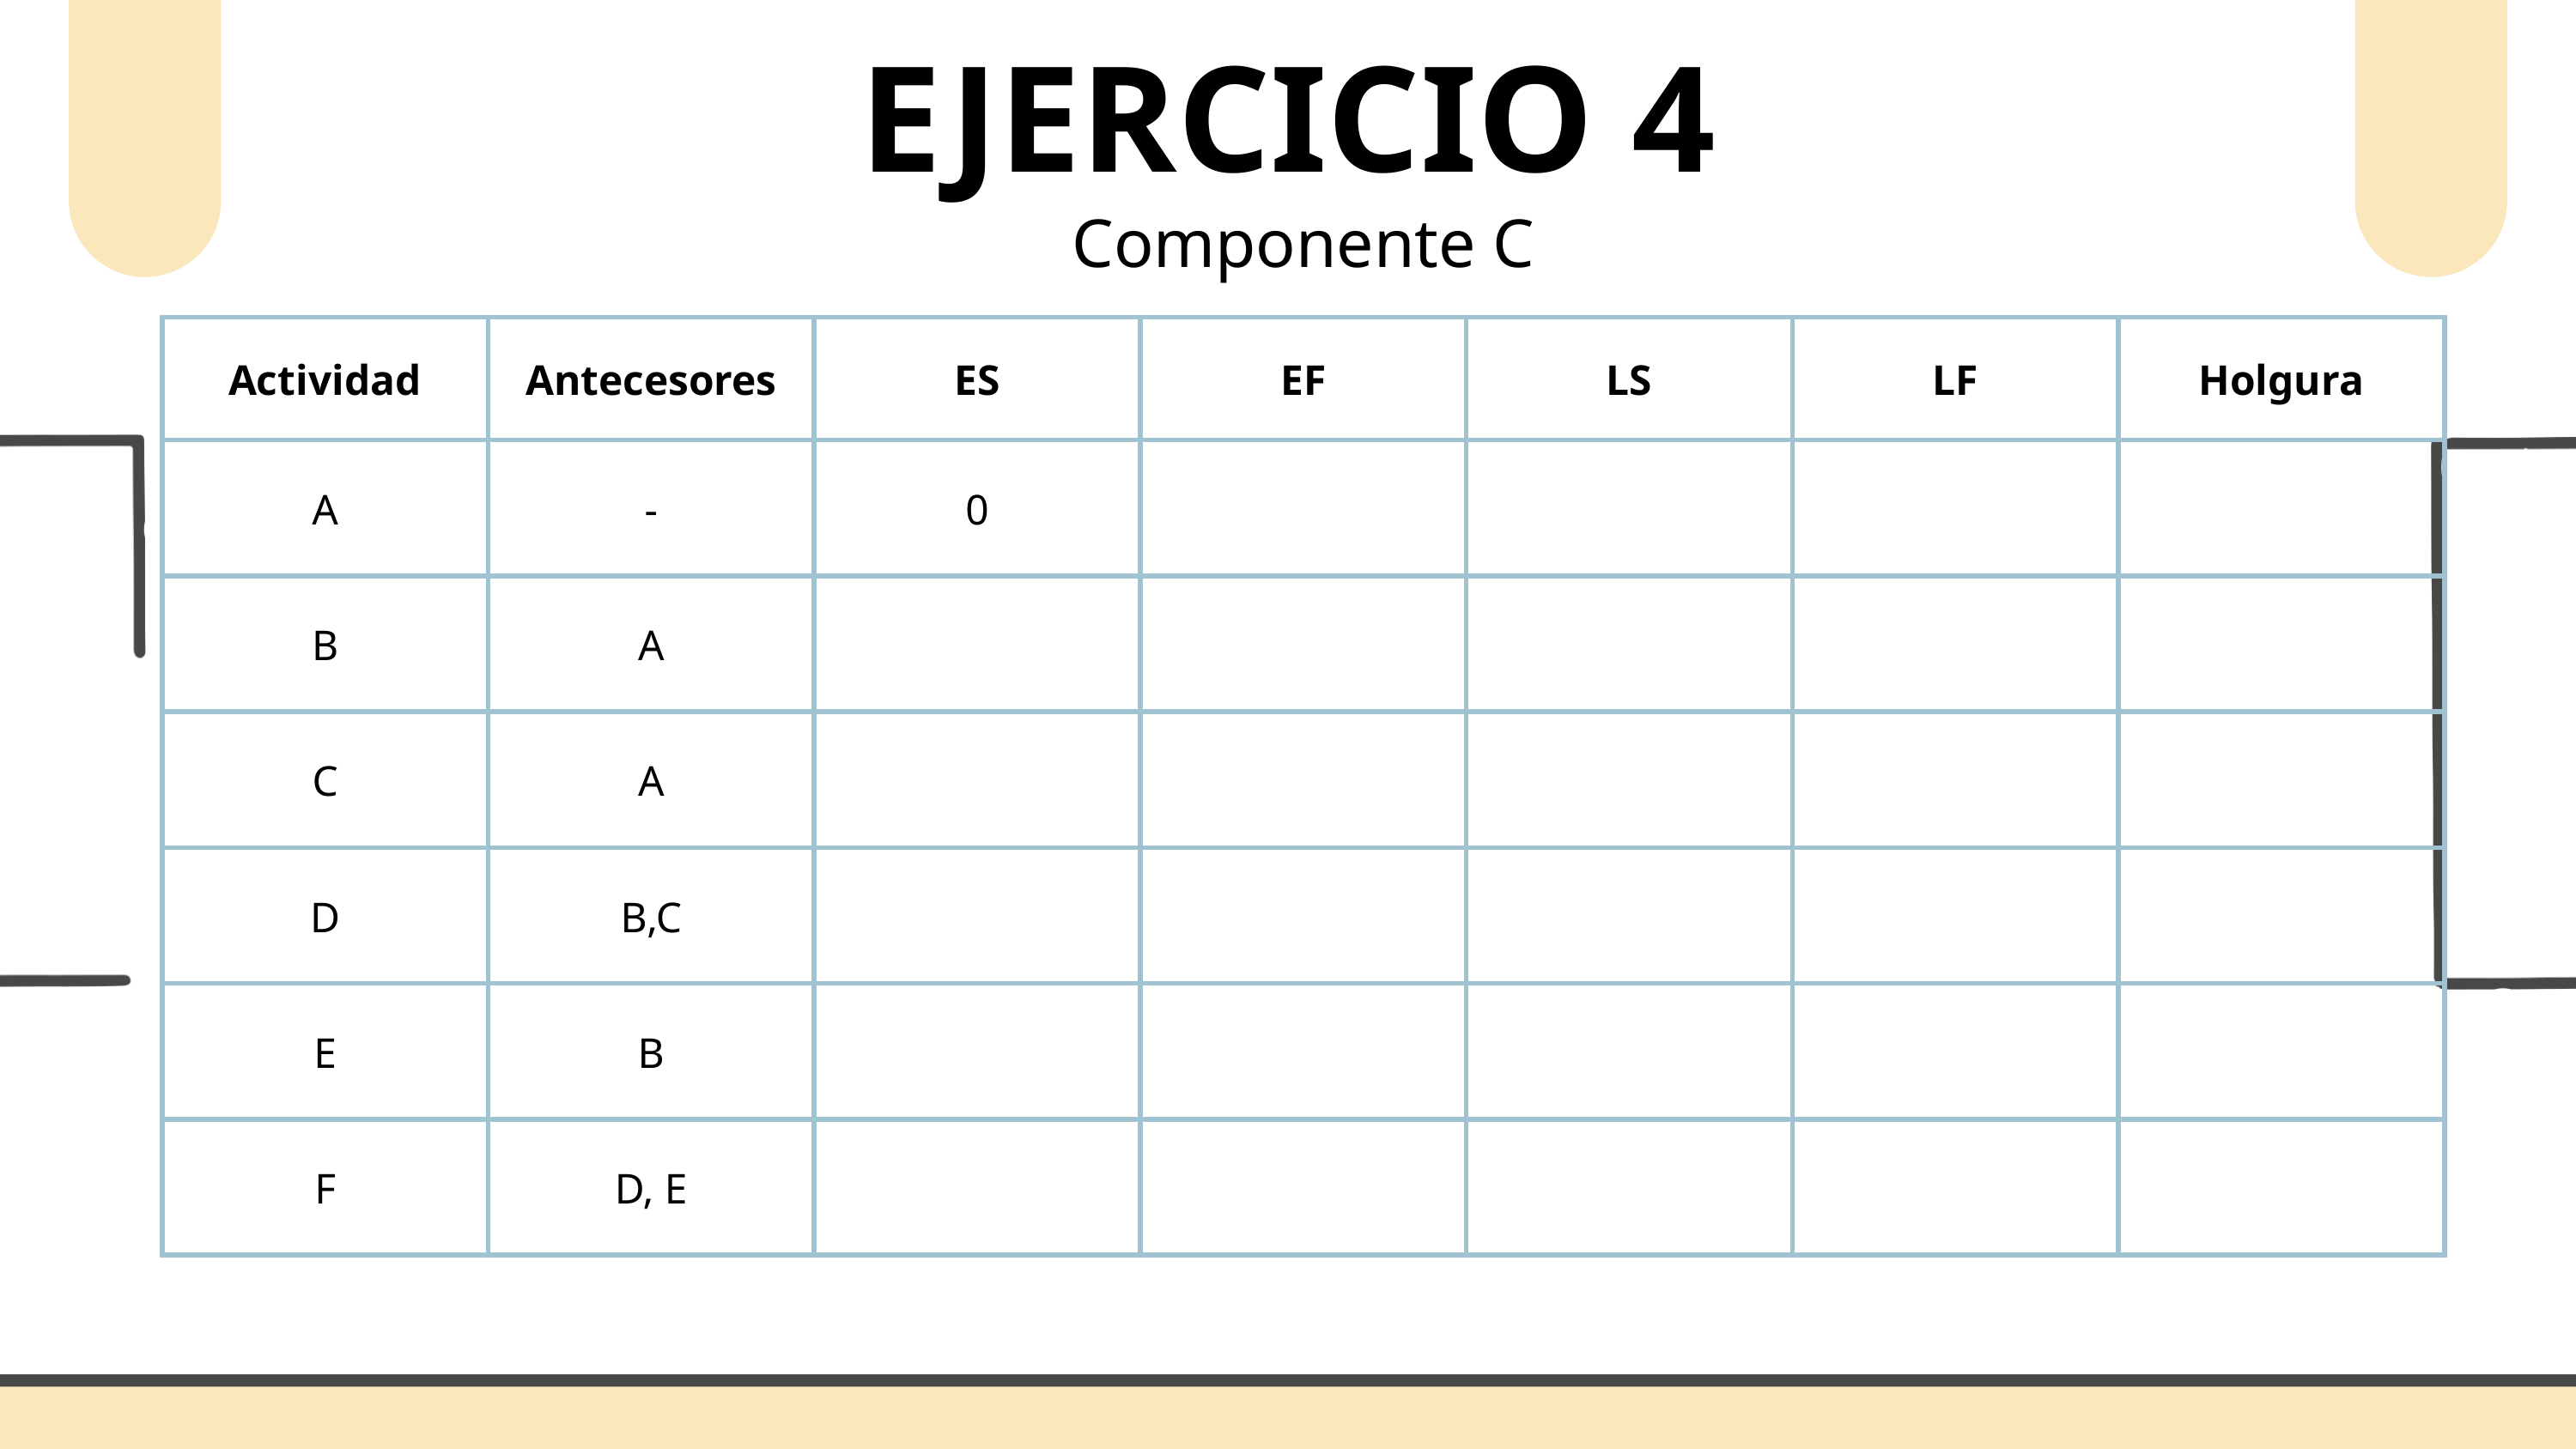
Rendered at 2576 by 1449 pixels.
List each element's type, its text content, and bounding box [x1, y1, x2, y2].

table_cell A [490, 714, 811, 846]
table_header Actividad [165, 319, 486, 438]
table_cell [817, 1122, 1138, 1252]
table_header EF [1143, 319, 1464, 438]
table_header Holgura [2121, 319, 2442, 438]
table_header Antecesores [490, 319, 811, 438]
table_cell [817, 714, 1138, 846]
table_cell [1795, 714, 2116, 846]
table_header LF [1795, 319, 2116, 438]
table_cell [1468, 985, 1790, 1117]
table_cell [2121, 714, 2442, 846]
table_cell [1795, 442, 2116, 573]
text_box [2354, 0, 2508, 277]
table_cell - [490, 442, 811, 573]
table_cell F [165, 1122, 486, 1252]
table_cell [1468, 714, 1790, 846]
table_cell [2121, 985, 2442, 1117]
table_cell [817, 850, 1138, 981]
table_cell [1795, 985, 2116, 1117]
table_header ES [817, 319, 1138, 438]
table_cell D, E [490, 1122, 811, 1252]
table_cell [2121, 850, 2442, 981]
table_cell A [165, 442, 486, 573]
table_cell C [165, 714, 486, 846]
table_cell [2121, 579, 2442, 709]
table_cell [1143, 1122, 1464, 1252]
text_box [2447, 434, 2576, 990]
table_cell [1468, 1122, 1790, 1252]
table_cell A [490, 579, 811, 709]
text_box [0, 434, 146, 990]
table_cell [1143, 579, 1464, 709]
table_cell [1143, 442, 1464, 573]
table_cell [1143, 714, 1464, 846]
table_cell [1143, 985, 1464, 1117]
table_cell D [165, 850, 486, 981]
table_cell [1468, 850, 1790, 981]
table_cell B [490, 985, 811, 1117]
table_cell B [165, 579, 486, 709]
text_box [68, 0, 222, 277]
text_box EJERCICIO 4 [686, 0, 1890, 188]
text_box Componente C [252, 188, 2352, 282]
table_cell [817, 985, 1138, 1117]
table_cell [1468, 579, 1790, 709]
table_cell [1795, 850, 2116, 981]
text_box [0, 1379, 2576, 1449]
table_cell [817, 579, 1138, 709]
table_cell [1795, 1122, 2116, 1252]
table_header LS [1468, 319, 1790, 438]
table_cell 0 [817, 442, 1138, 573]
table_cell [1468, 442, 1790, 573]
table_cell B,C [490, 850, 811, 981]
table_cell E [165, 985, 486, 1117]
table_cell [1795, 579, 2116, 709]
table_cell [1143, 850, 1464, 981]
table_cell [2121, 442, 2442, 573]
table_cell [2121, 1122, 2442, 1252]
